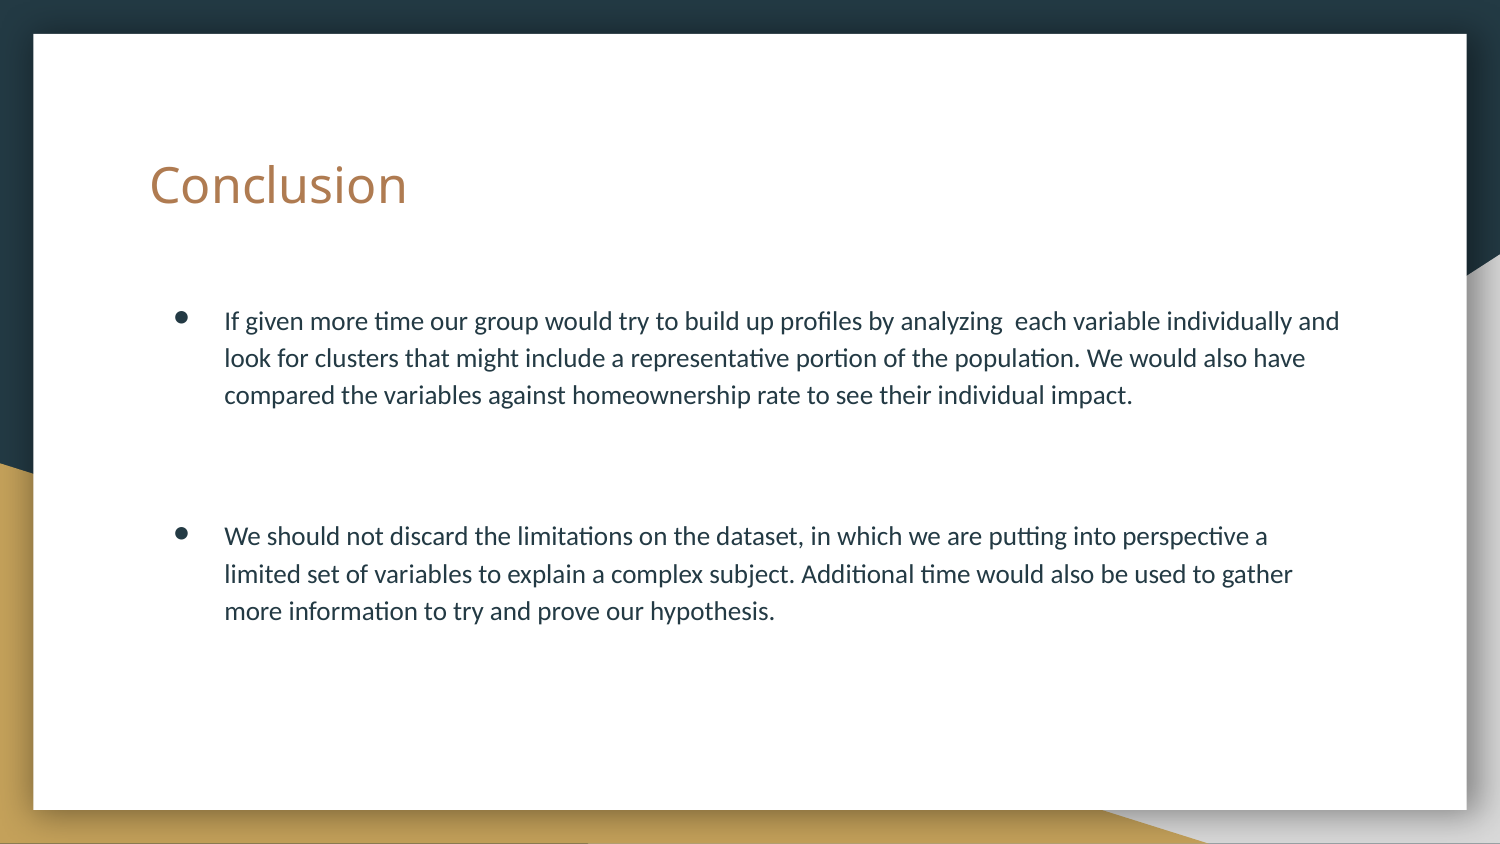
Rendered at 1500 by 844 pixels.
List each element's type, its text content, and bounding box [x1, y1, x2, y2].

list If given more time our group would try to build up profiles by analyzing each variable individually and look for clusters that might include a representative portion of the population. We would also have compared the variables against homeownership rate to see their individual impact. We should not discard the limitations on the dataset, in which we are putting into perspective a limited set of variables to explain a complex subject. Additional time would also be used to gather more information to try and prove our hypothesis. [134, 283, 1366, 685]
title Conclusion [134, 138, 1366, 283]
